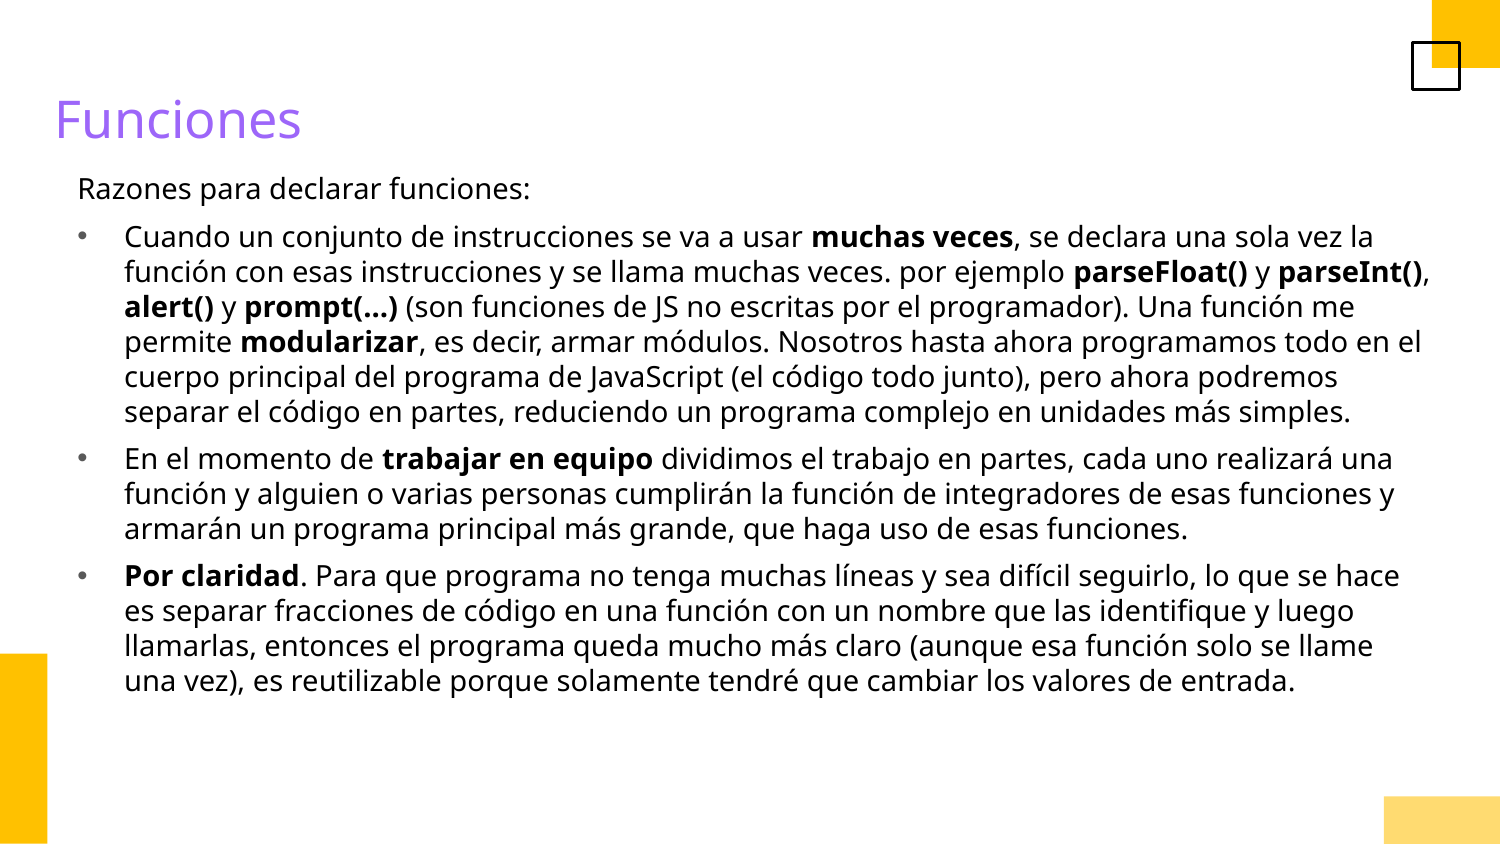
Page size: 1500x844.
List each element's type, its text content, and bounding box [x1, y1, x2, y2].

text_box Funciones [40, 71, 1460, 166]
text_box Razones para declarar funciones: Cuando un conjunto de instrucciones se va a usar muchas veces, se declara una sola vez la función con esas instrucciones y se llama muchas veces. por ejemplo parseFloat() y parseInt(), alert() y prompt(...) (son funciones de JS no escritas por el programador). Una función me permite modularizar, es decir, armar módulos. Nosotros hasta ahora programamos todo en el cuerpo principal del programa de JavaScript (el código todo junto), pero ahora podremos separar el código en partes, reduciendo un programa complejo en unidades más simples. En el momento de trabajar en equipo dividimos el trabajo en partes, cada uno realizará una función y alguien o varias personas cumplirán la función de integradores de esas funciones y armarán un programa principal más grande, que haga uso de esas funciones. Por claridad. Para que programa no tenga muchas líneas y sea difícil seguirlo, lo que se hace es separar fracciones de código en una función con un nombre que las identifique y luego llamarlas, entonces el programa queda mucho más claro (aunque esa función solo se llame una vez), es reutilizable porque solamente tendré que cambiar los valores de entrada. [62, 155, 1450, 813]
